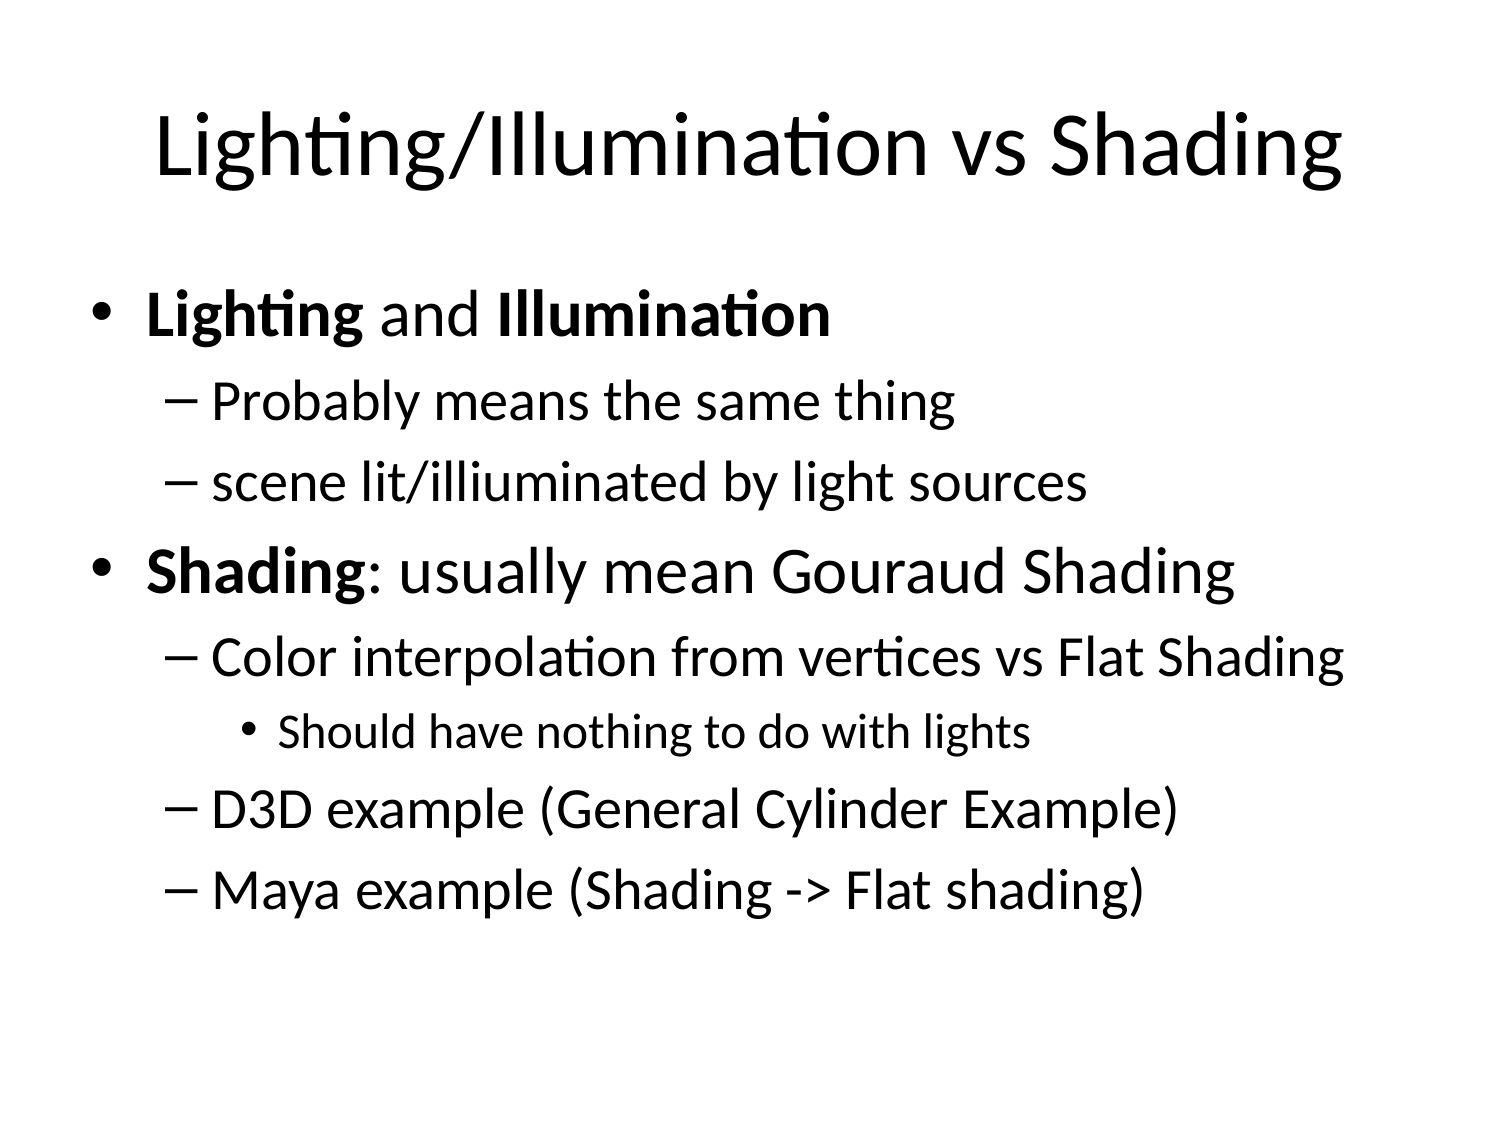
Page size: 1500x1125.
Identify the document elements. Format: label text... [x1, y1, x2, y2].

title Lighting/Illumination vs Shading [75, 45, 1425, 233]
list Lighting and Illumination Probably means the same thing scene lit/illiuminated by light sources Shading: usually mean Gouraud Shading Color interpolation from vertices vs Flat Shading Should have nothing to do with lights D3D example (General Cylinder Example) Maya example (Shading -> Flat shading) [75, 262, 1425, 1005]
